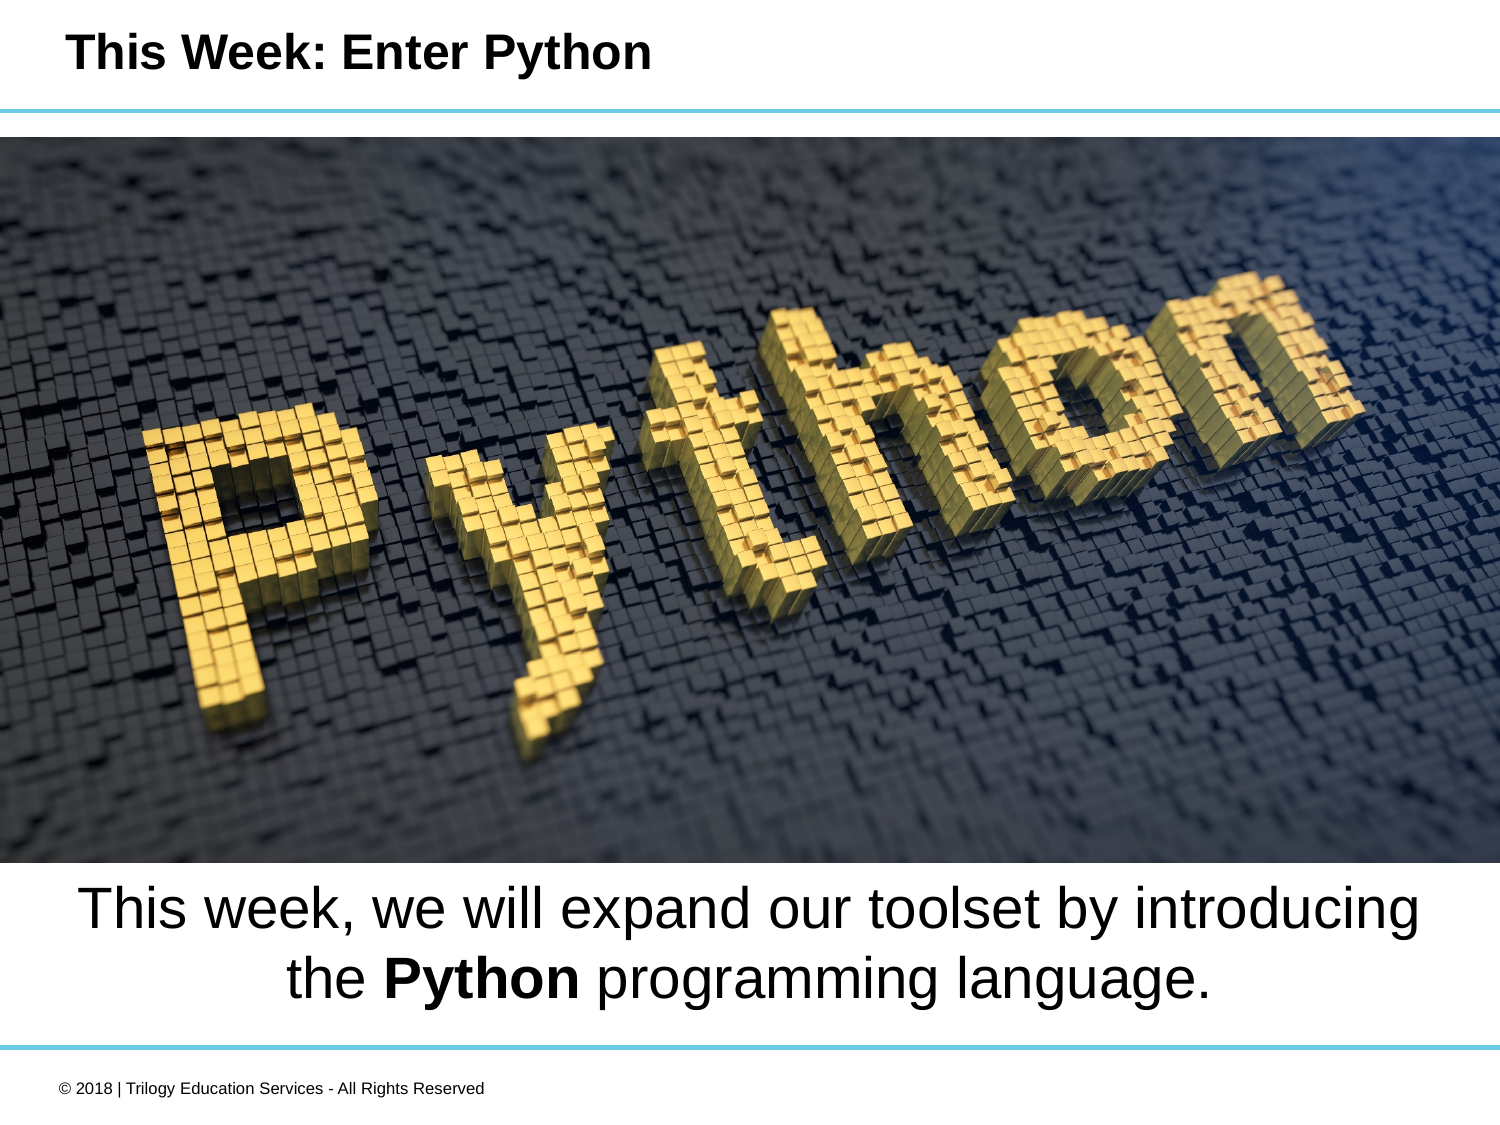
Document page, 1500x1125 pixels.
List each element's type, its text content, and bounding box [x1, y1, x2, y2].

picture [0, 137, 1500, 863]
title This Week: Enter Python [50, 0, 1500, 108]
text_box This week, we will expand our toolset by introducing the Python programming language. [37, 863, 1463, 1018]
